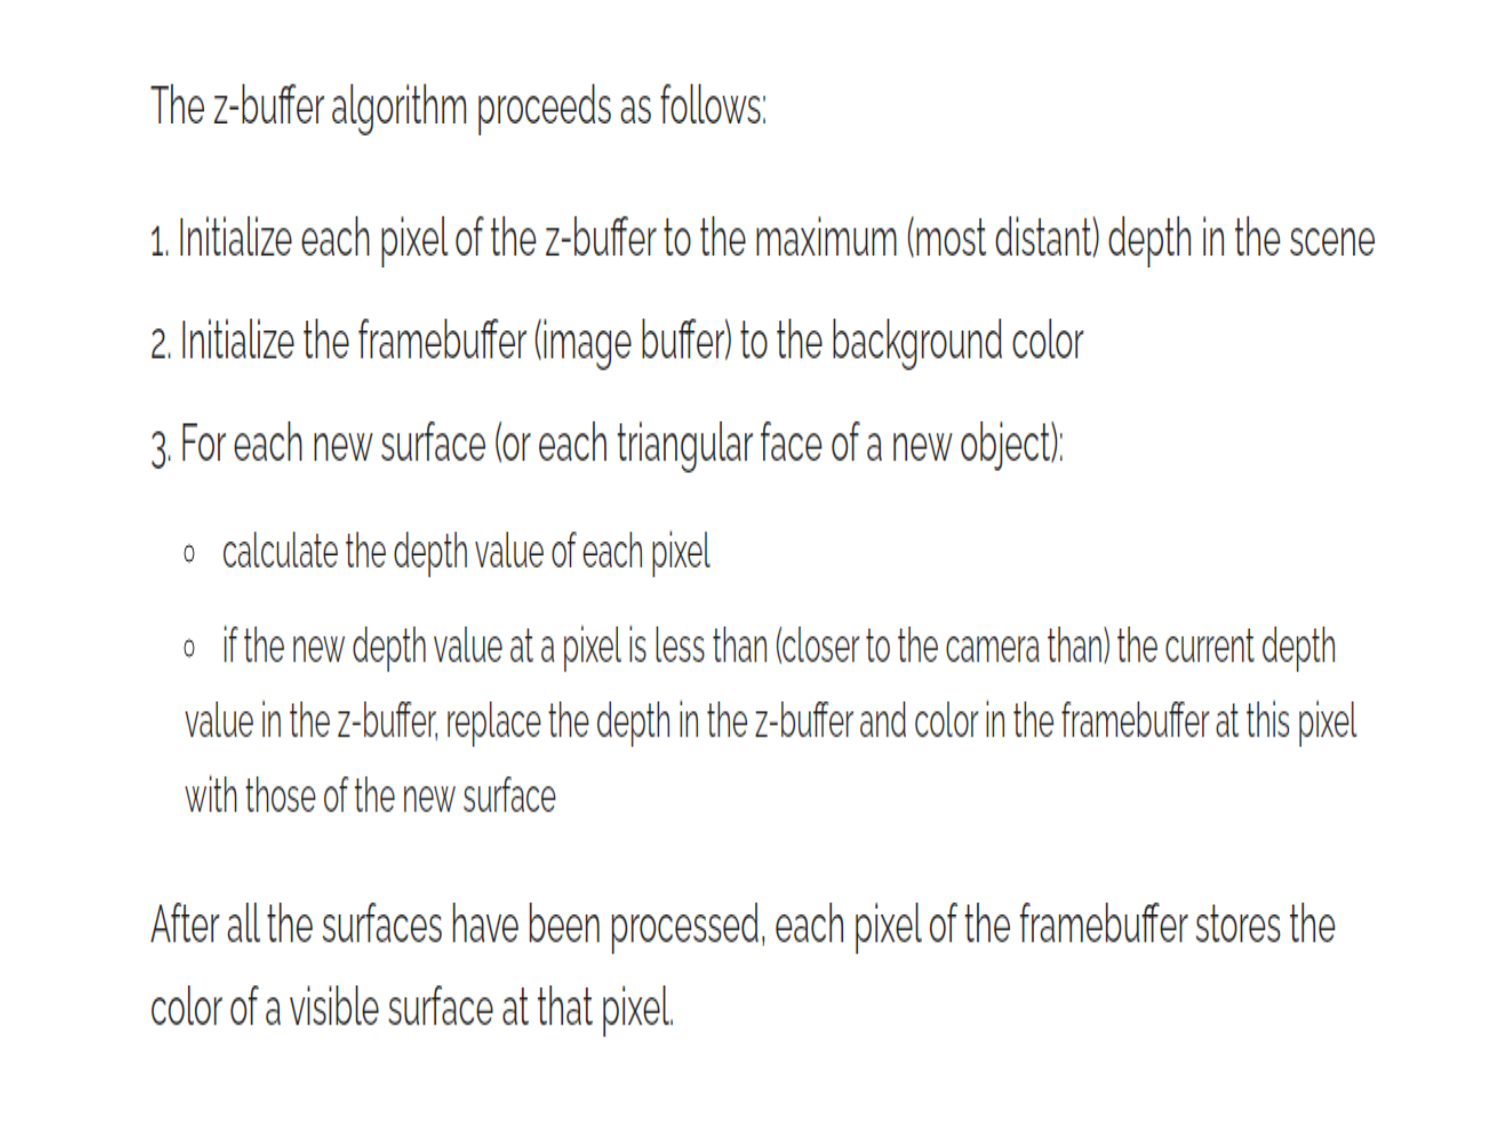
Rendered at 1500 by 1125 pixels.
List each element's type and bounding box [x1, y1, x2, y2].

list [74, 49, 1426, 1055]
